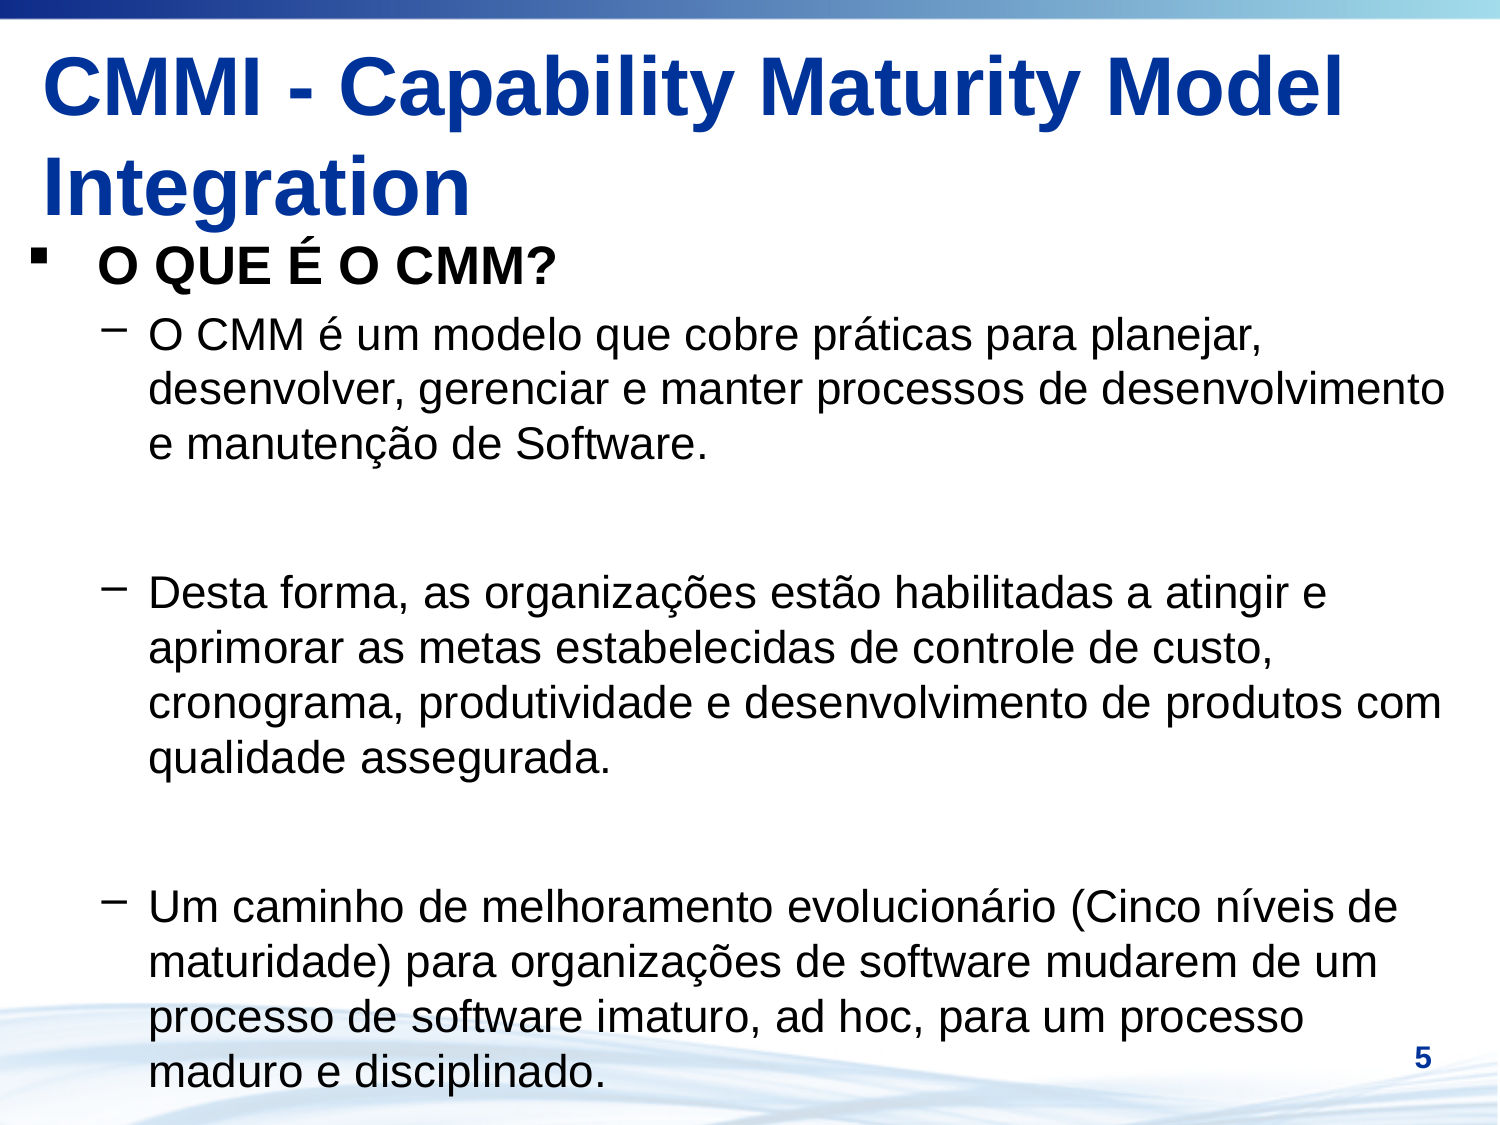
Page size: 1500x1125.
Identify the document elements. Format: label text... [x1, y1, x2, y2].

list O QUE É O CMM? O CMM é um modelo que cobre práticas para planejar, desenvolver, gerenciar e manter processos de desenvolvimento e manutenção de Software. Desta forma, as organizações estão habilitadas a atingir e aprimorar as metas estabelecidas de controle de custo, cronograma, produtividade e desenvolvimento de produtos com qualidade assegurada. Um caminho de melhoramento evolucionário (Cinco níveis de maturidade) para organizações de software mudarem de um processo de software imaturo, ad hoc, para um processo maduro e disciplinado. [11, 222, 1466, 1003]
picture [0, 0, 1500, 1125]
title CMMI - Capability Maturity Model Integration [27, 106, 1500, 259]
